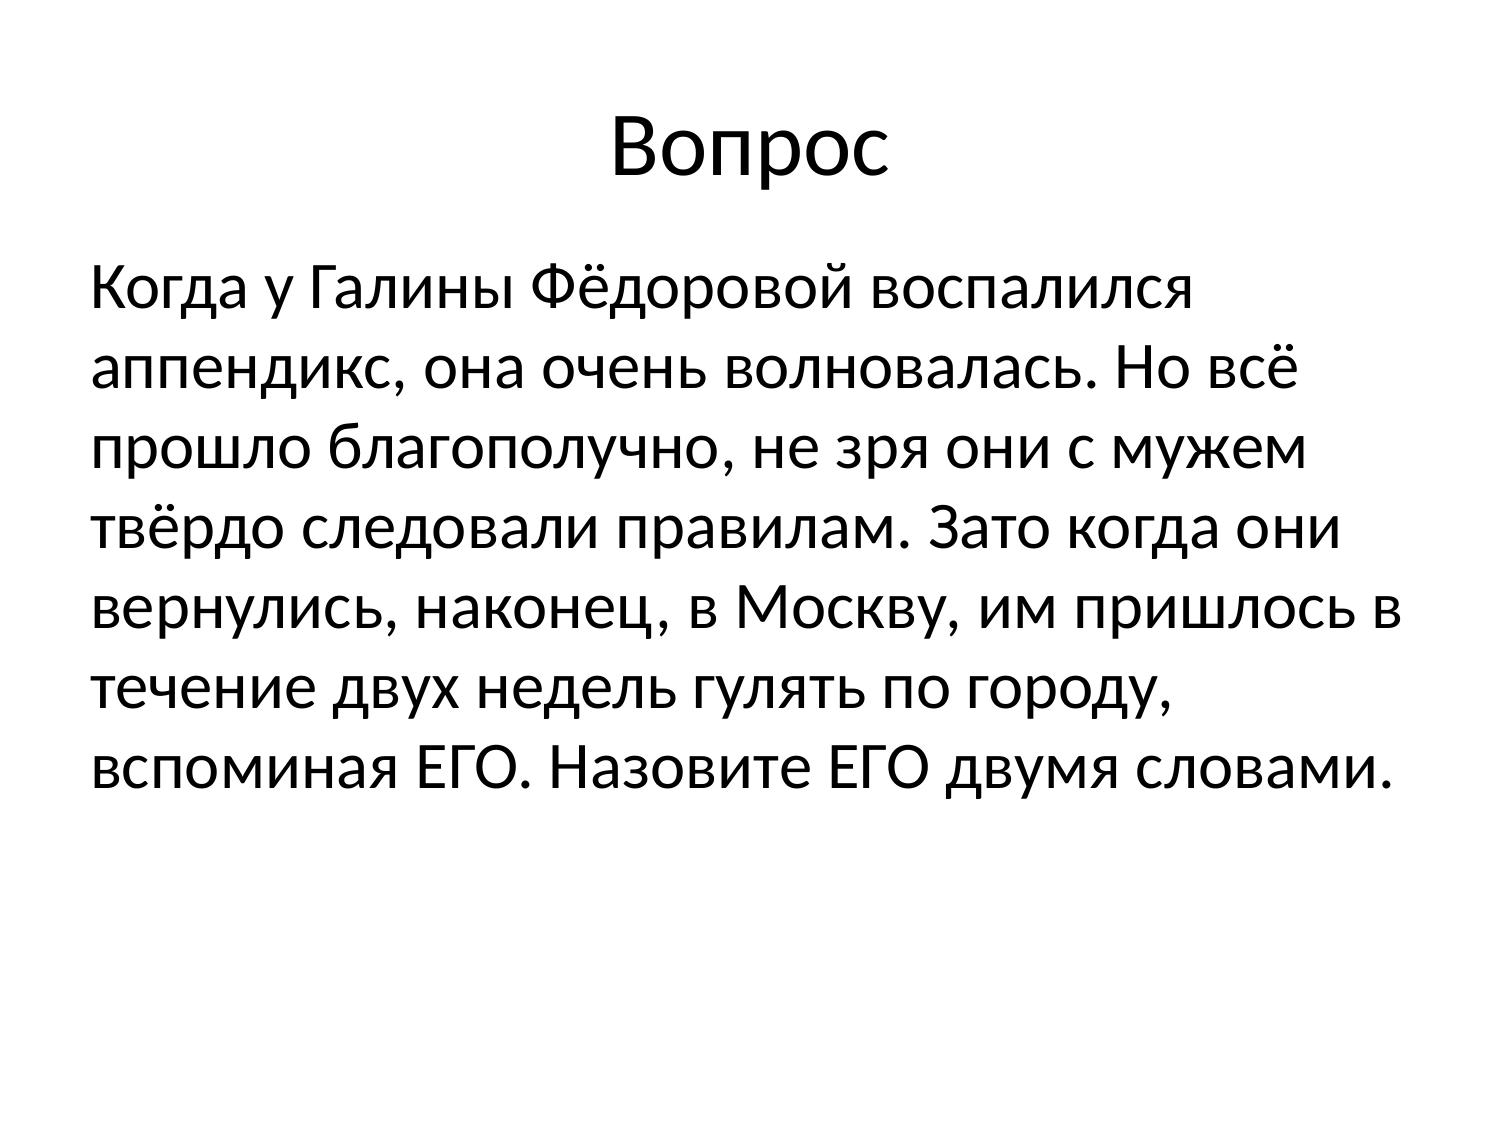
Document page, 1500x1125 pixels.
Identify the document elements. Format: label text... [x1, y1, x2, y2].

list Когда у Галины Фёдоровой воспалился аппендикс, она очень волновалась. Но всё прошло благополучно, не зря они с мужем твёрдо следовали правилам. Зато когда они вернулись, наконец, в Москву, им пришлось в течение двух недель гулять по городу, вспоминая ЕГО. Назовите ЕГО двумя словами. [75, 234, 1425, 1024]
title Вопрос [75, 45, 1425, 233]
